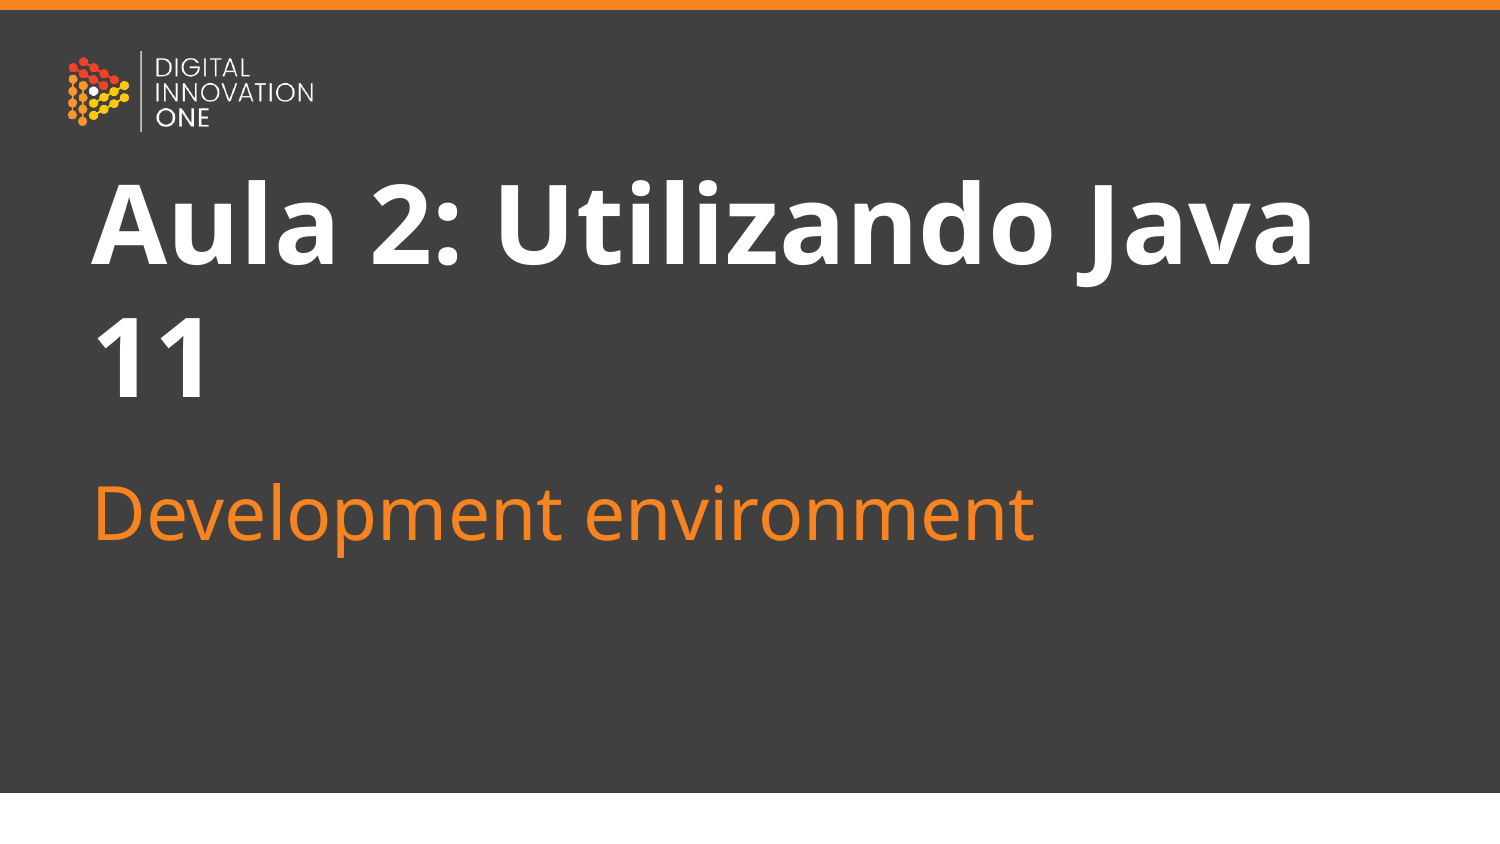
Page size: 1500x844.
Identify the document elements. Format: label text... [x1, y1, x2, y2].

text_box [0, 793, 1500, 844]
text_box Development environment [76, 450, 1475, 666]
text_box [0, 10, 1500, 793]
picture [50, 42, 331, 140]
text_box [0, 0, 1500, 10]
text_box Aula 2: Utilizando Java 11 [76, 139, 1475, 450]
